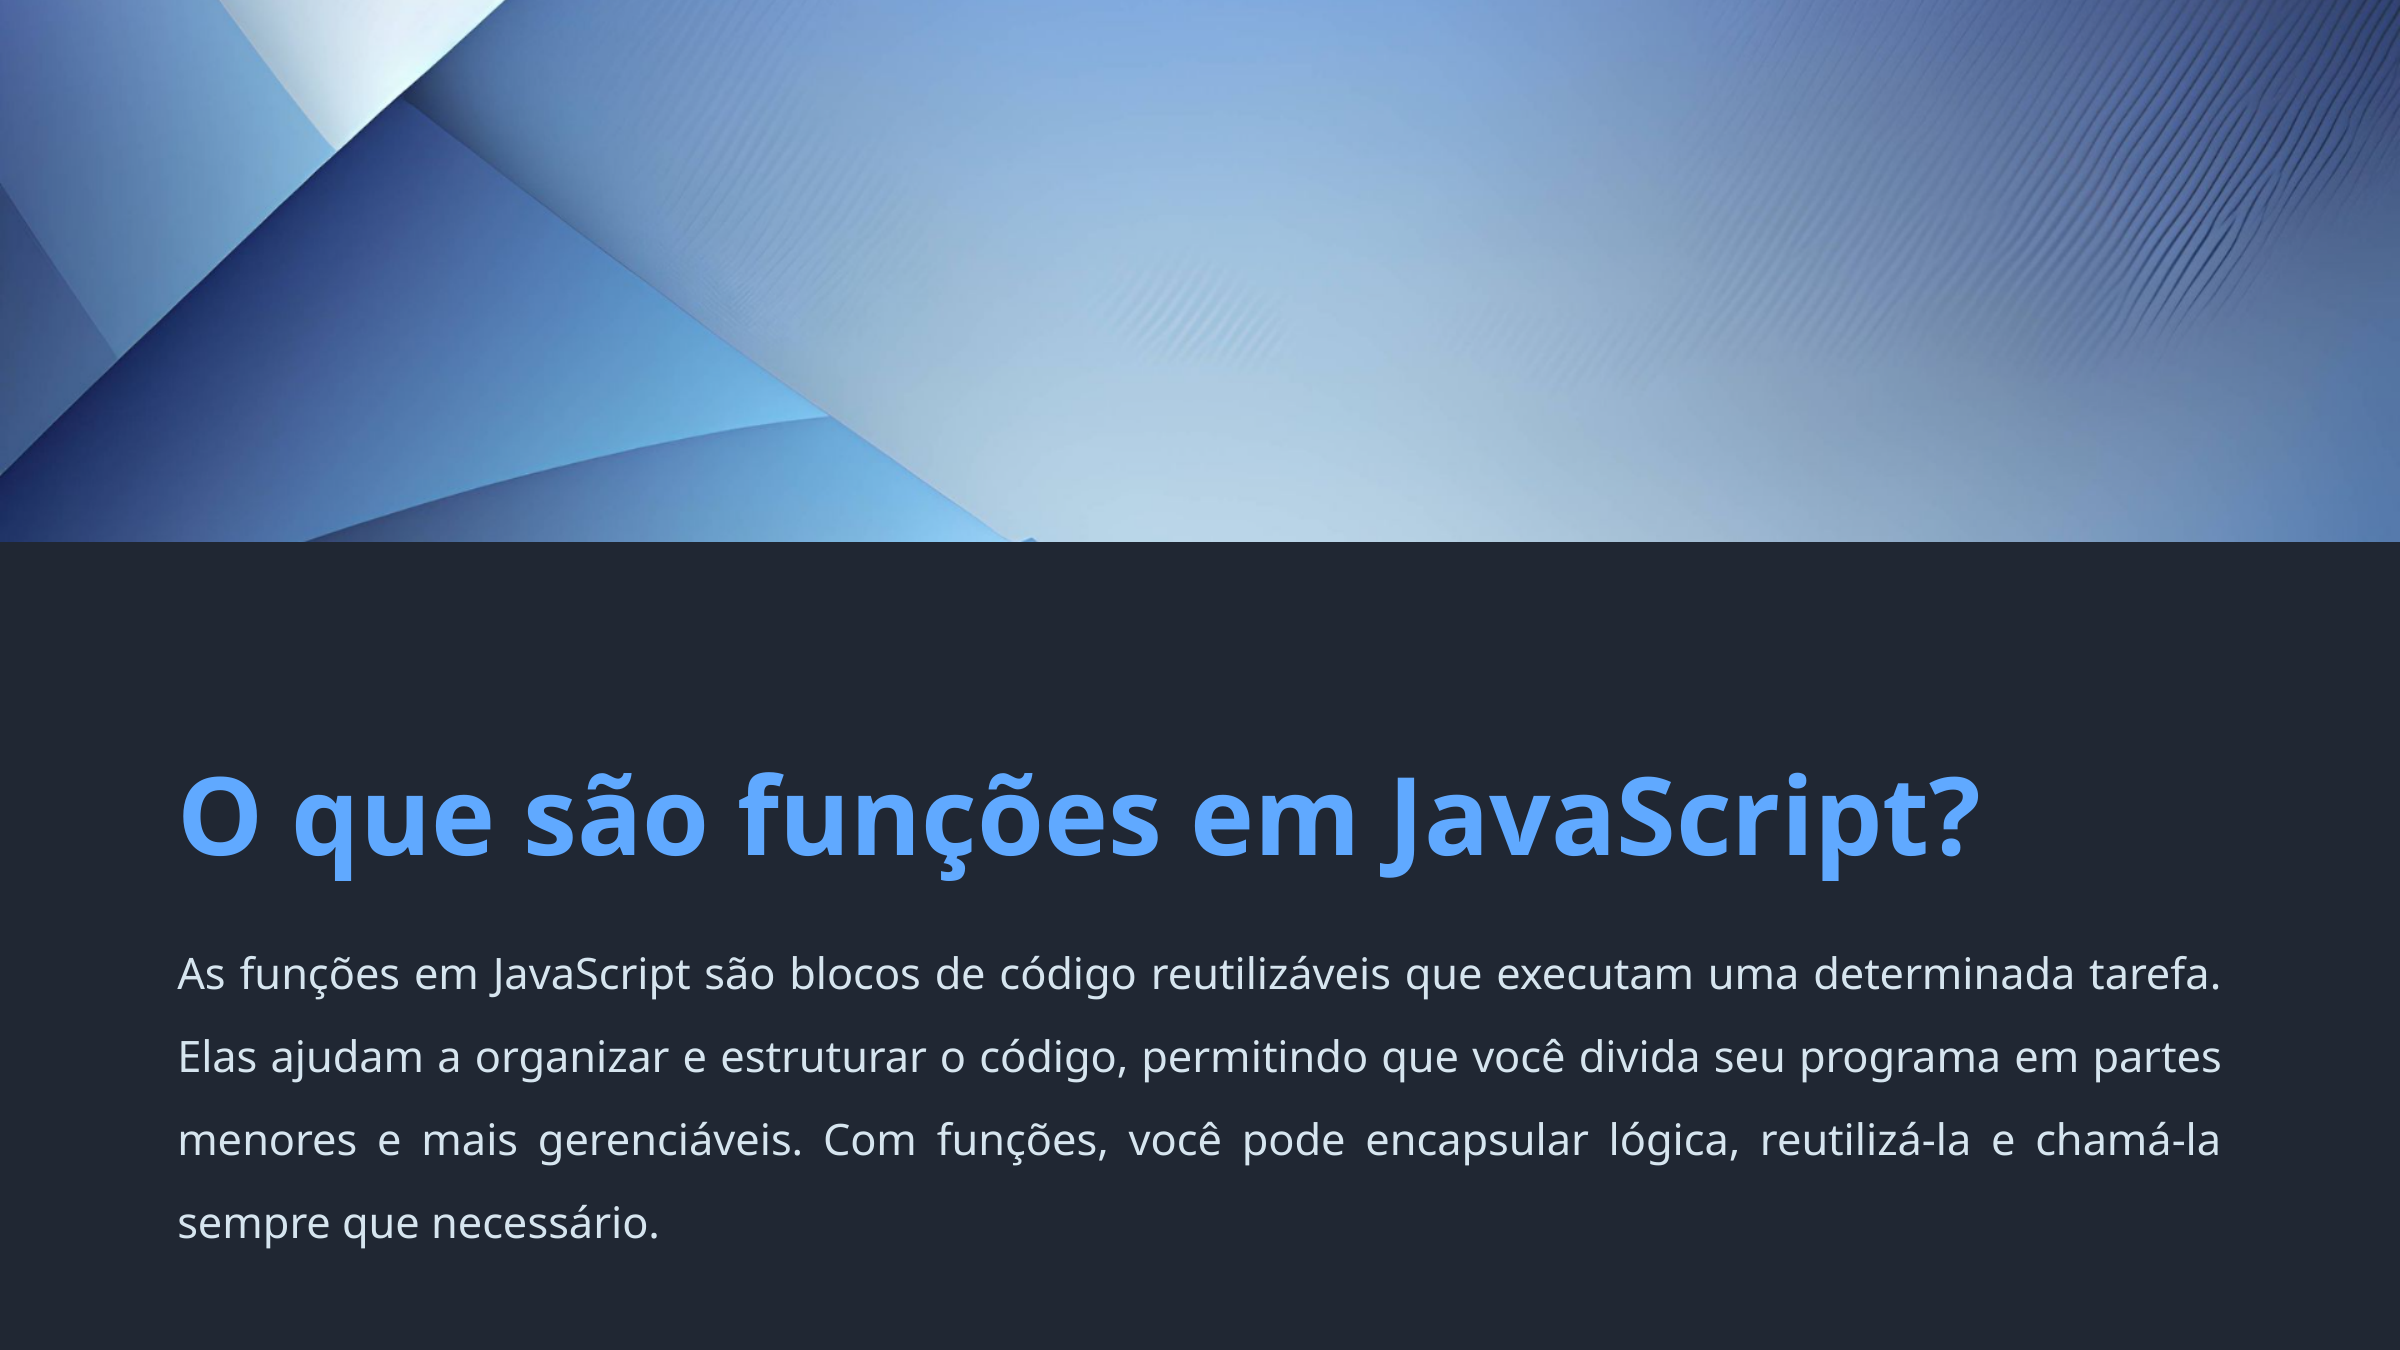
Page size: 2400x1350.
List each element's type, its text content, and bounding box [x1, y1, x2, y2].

text_box [0, 553, 2400, 1350]
text_box As funções em JavaScript são blocos de código reutilizáveis que executam uma determinada tarefa. Elas ajudam a organizar e estruturar o código, permitindo que você divida seu programa em partes menores e mais gerenciáveis. Com funções, você pode encapsular lógica, reutilizá-la e chamá-la sempre que necessário. [162, 907, 2238, 1185]
picture [0, 0, 2400, 542]
text_box O que são funções em JavaScript? [162, 706, 2184, 843]
